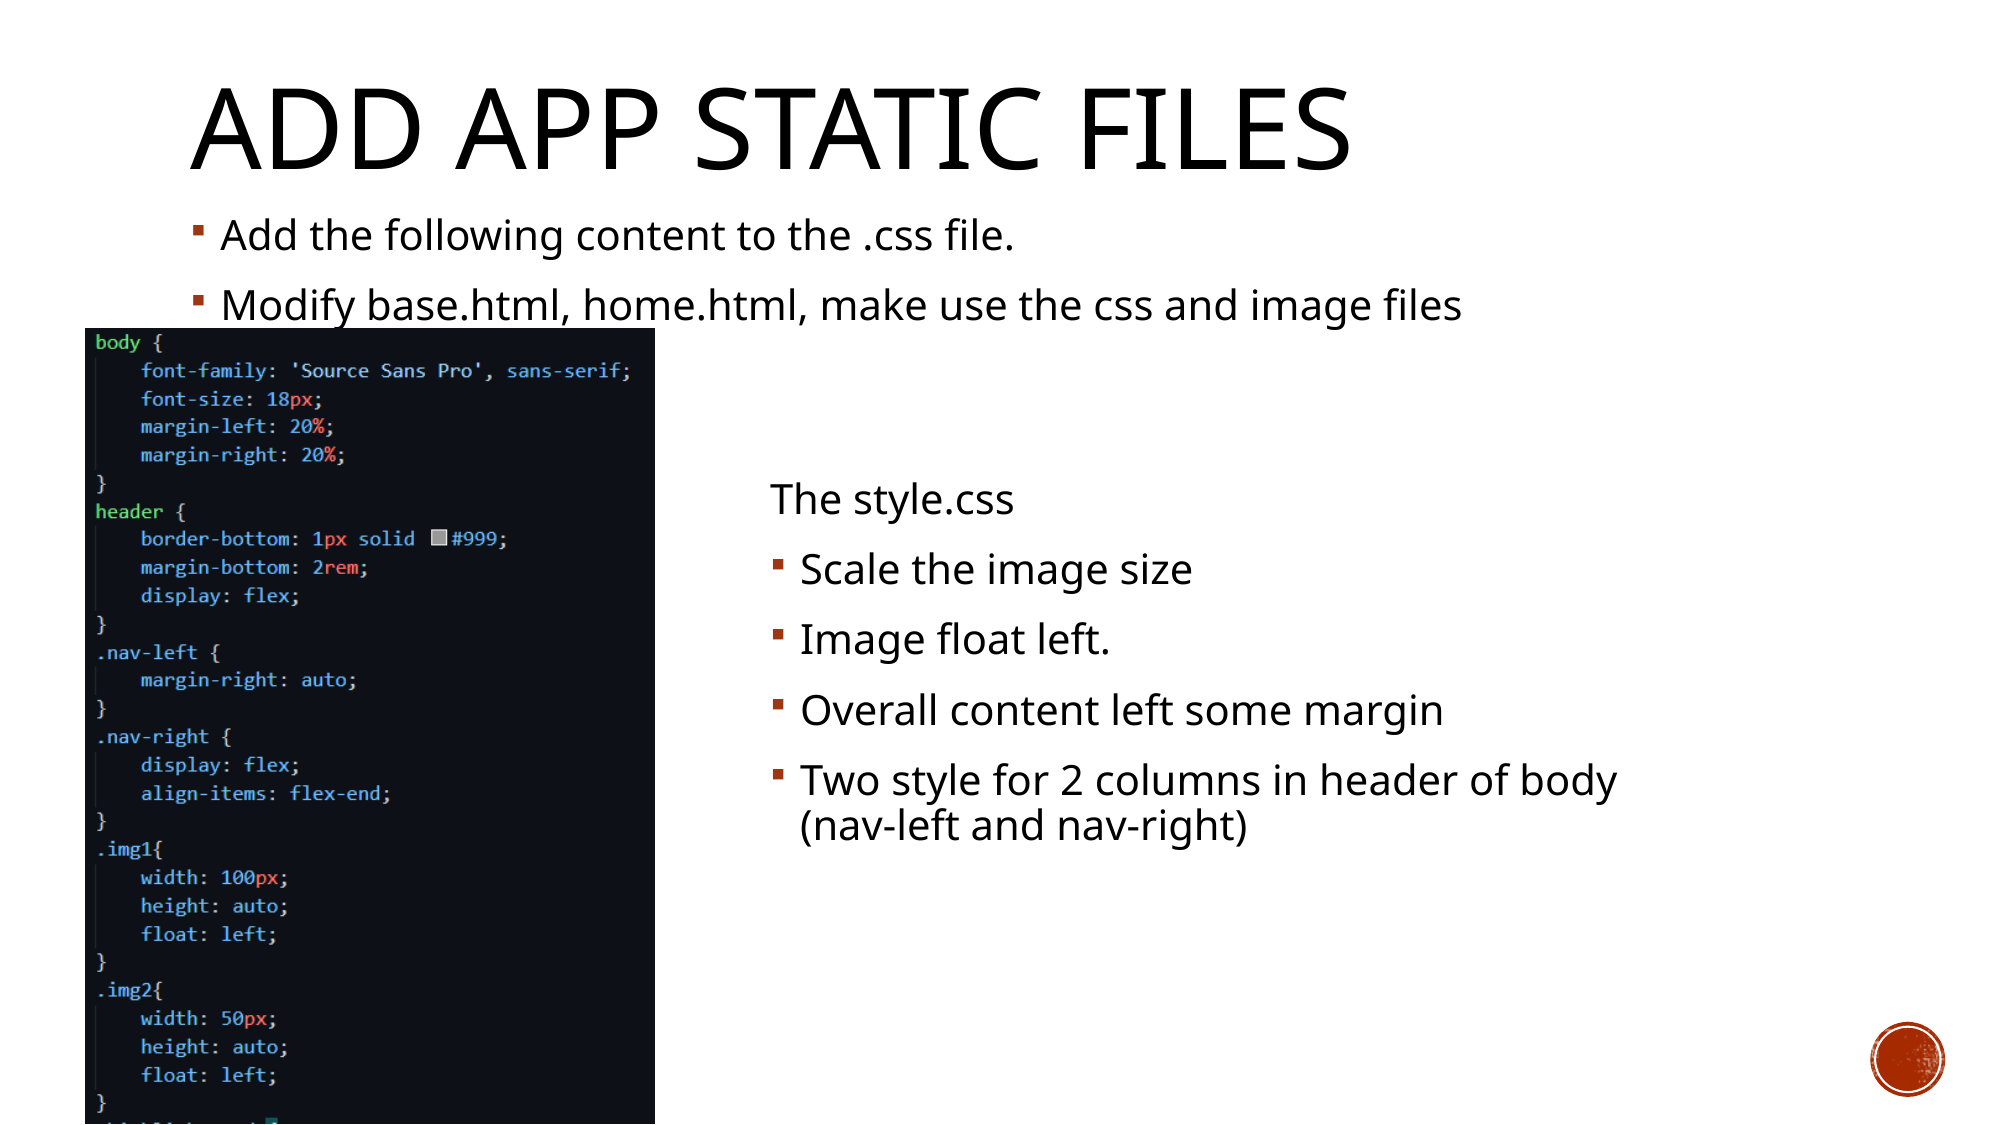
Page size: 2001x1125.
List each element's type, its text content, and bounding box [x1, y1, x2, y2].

title Add APP static files [175, 1, 1826, 207]
text_box The style.css Scale the image size Image float left. Overall content left some margin Two style for 2 columns in header of body (nav-left and nav-right) [754, 471, 1719, 945]
picture [85, 328, 655, 1124]
list Add the following content to the .css file. Modify base.html, home.html, make use the css and image files [175, 207, 1826, 400]
